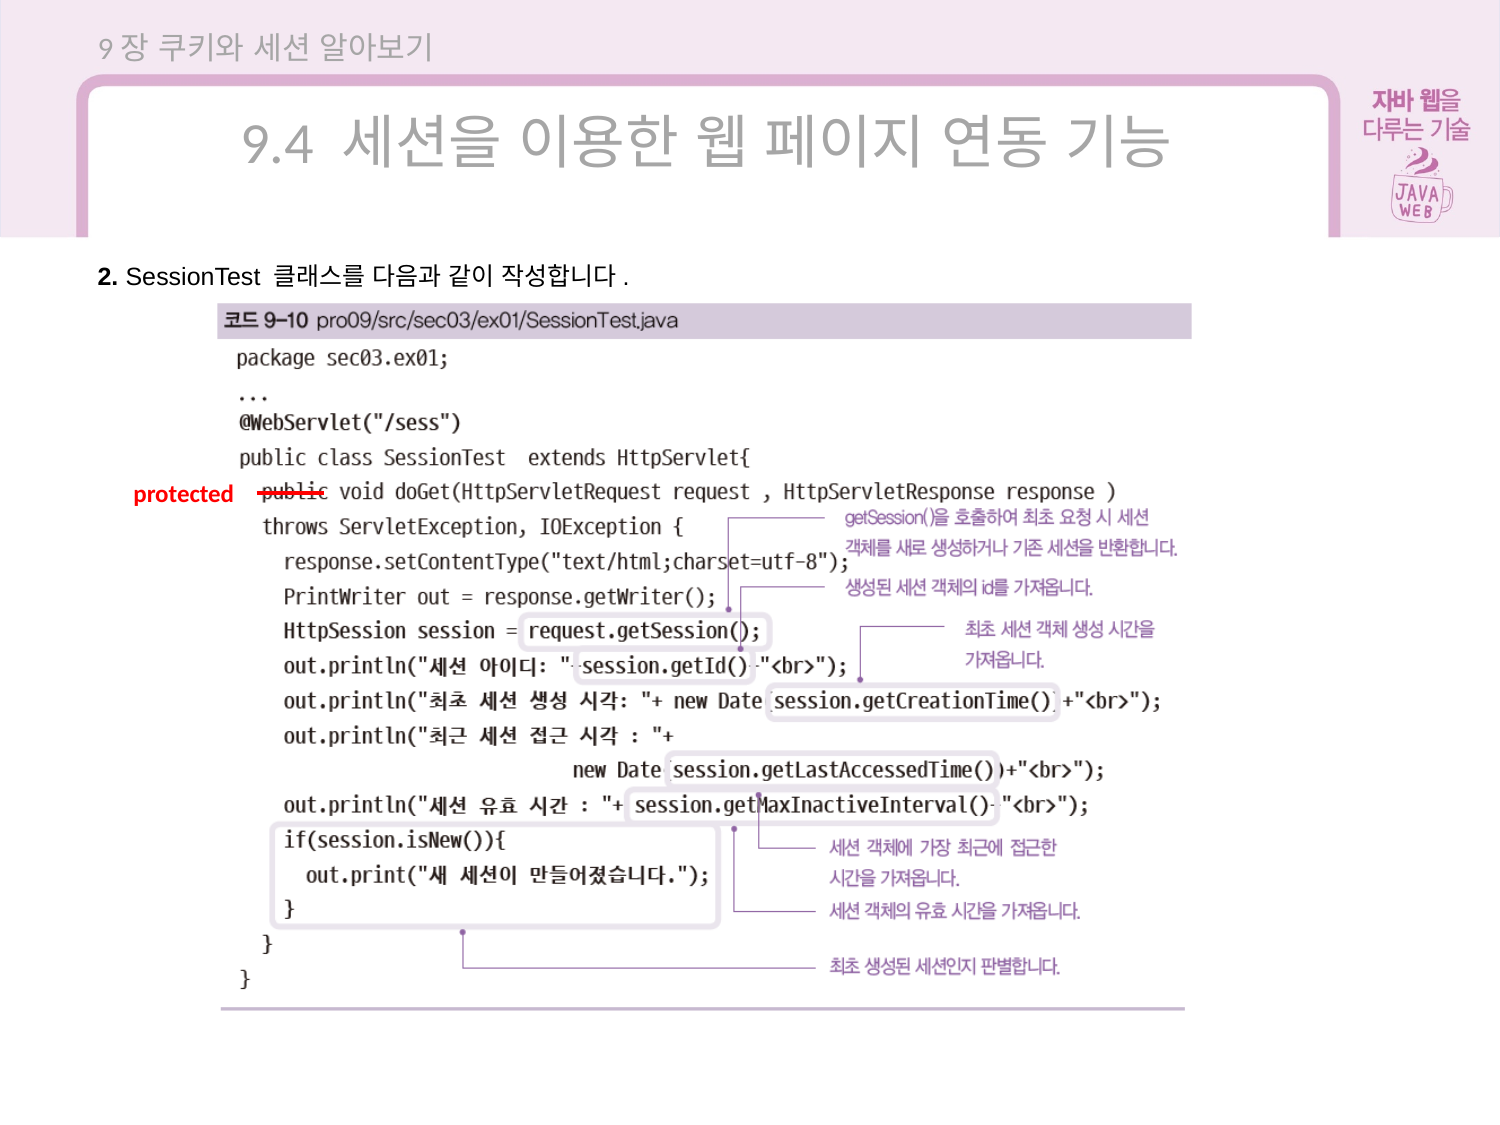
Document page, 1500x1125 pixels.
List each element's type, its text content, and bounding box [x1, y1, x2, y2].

text_box 9.4 세션을 이용한 웹 페이지 연동 기능 [125, 97, 1287, 183]
picture [0, 0, 1500, 1125]
text_box 9장 쿠키와 세션 알아보기 [82, 0, 1133, 74]
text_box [212, 301, 1194, 1014]
text_box 2. SessionTest 클래스를 다음과 같이 작성합니다. [82, 252, 1347, 298]
text_box protected [118, 470, 212, 516]
